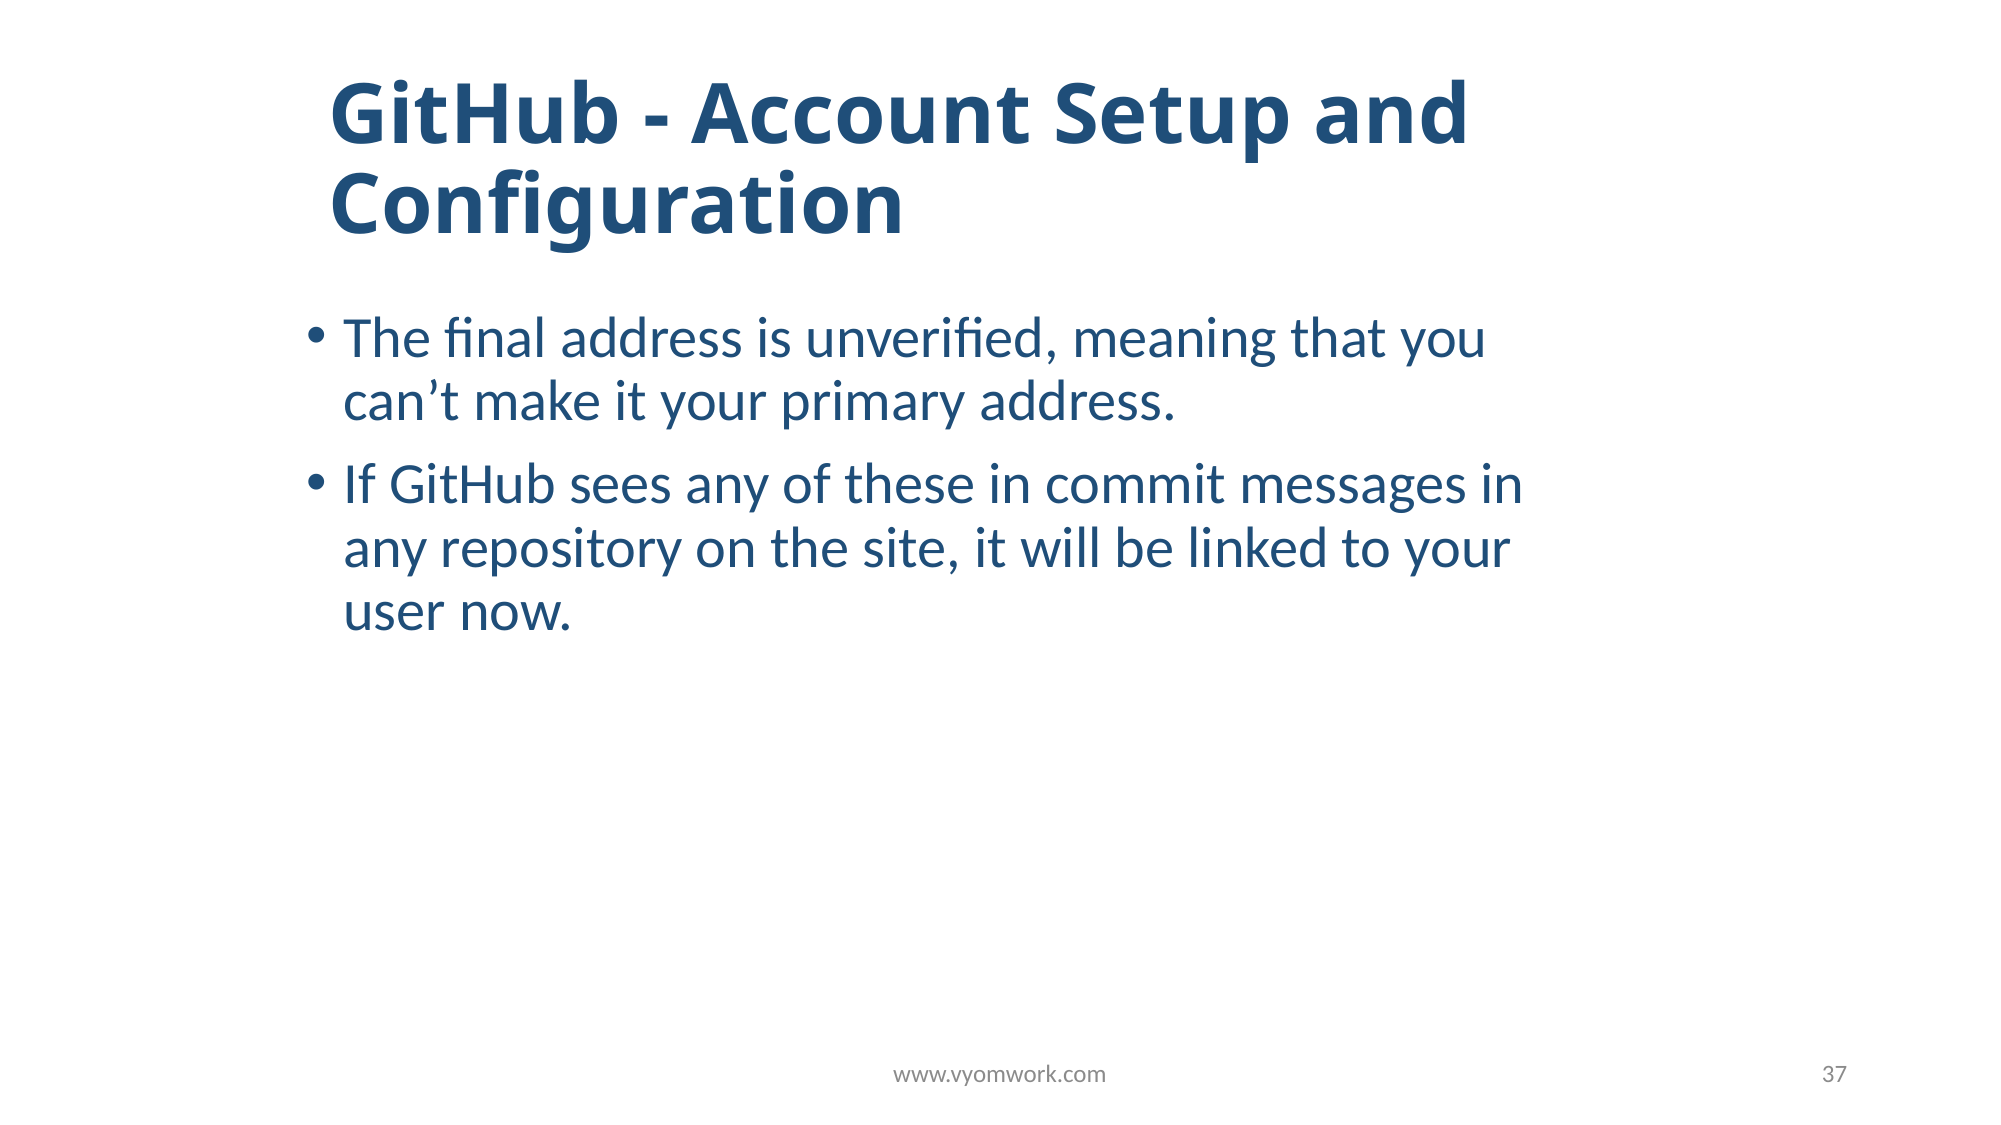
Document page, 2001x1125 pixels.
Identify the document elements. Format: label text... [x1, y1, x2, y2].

title GitHub - Account Setup and Configuration [313, 52, 1879, 271]
slide_number 37 [1412, 1042, 1863, 1103]
footer www.vyomwork.com [662, 1042, 1338, 1103]
list The final address is unverified, meaning that you can’t make it your primary address. If GitHub sees any of these in commit messages in any repository on the site, it will be linked to your user now. [291, 299, 1626, 1014]
